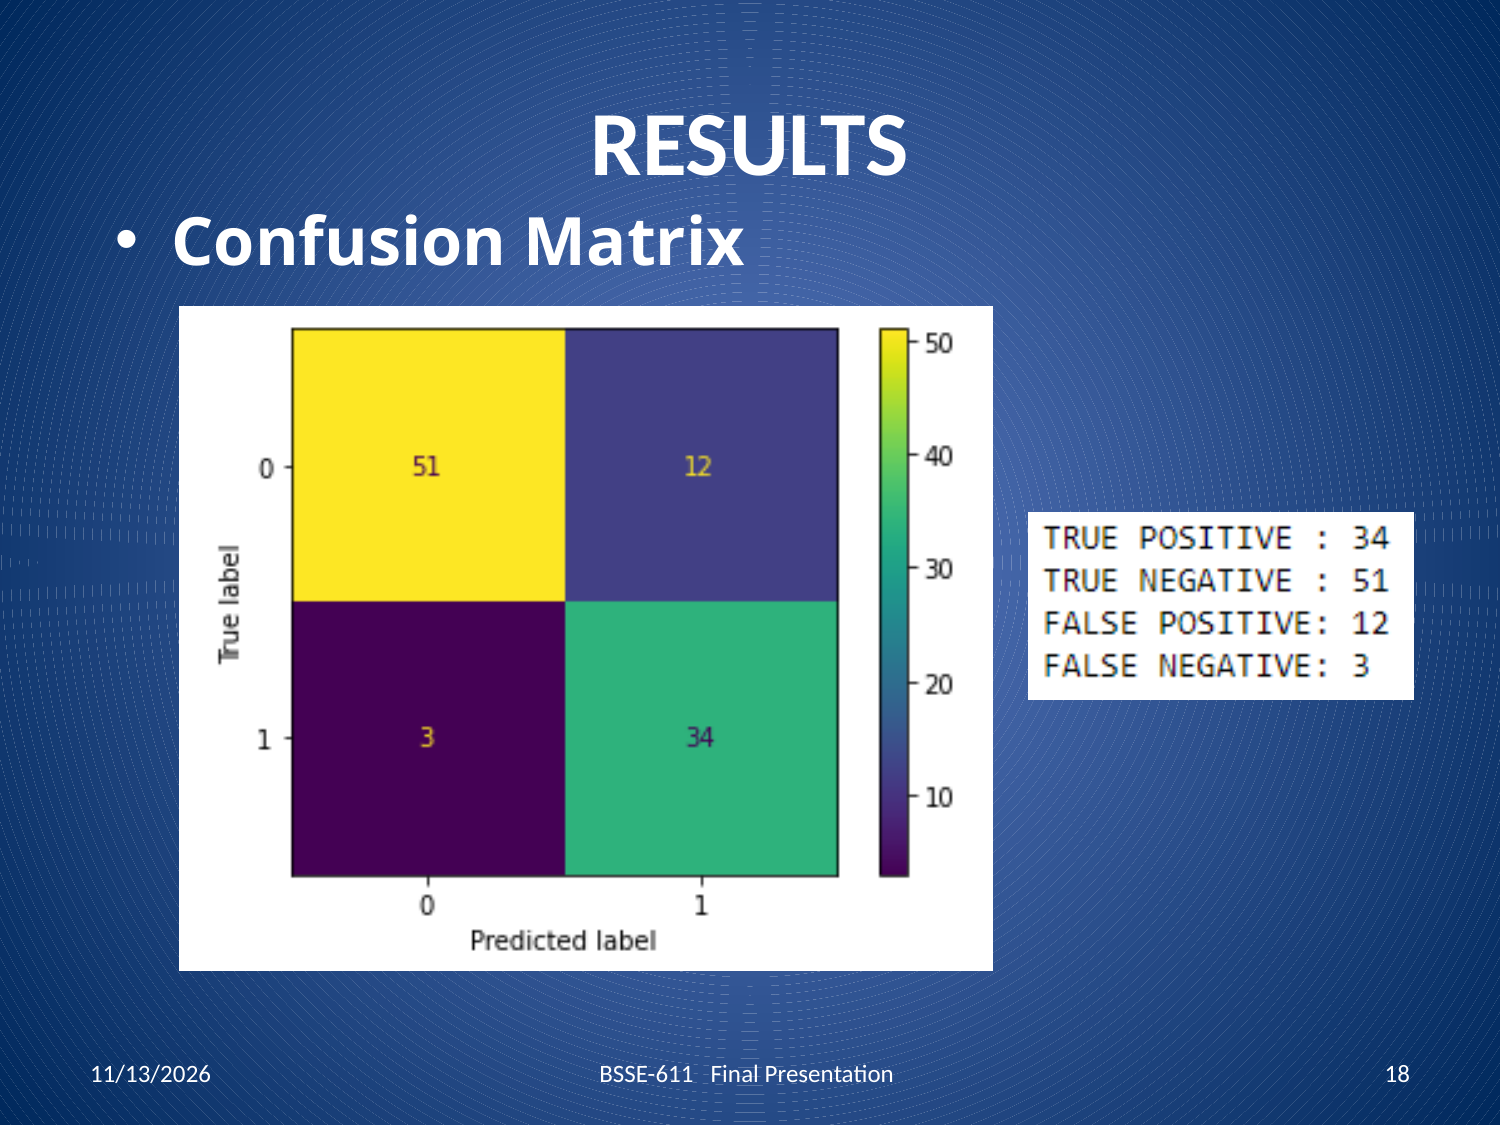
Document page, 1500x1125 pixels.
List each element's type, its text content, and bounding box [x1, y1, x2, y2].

picture [179, 306, 993, 972]
picture [1028, 512, 1414, 701]
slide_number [75, 1042, 425, 1103]
list Confusion Matrix [99, 191, 1450, 934]
slide_number 18 [1074, 1042, 1425, 1103]
footer BSSE-611 Final Presentation [512, 1042, 988, 1103]
title RESULTS [75, 45, 1425, 233]
